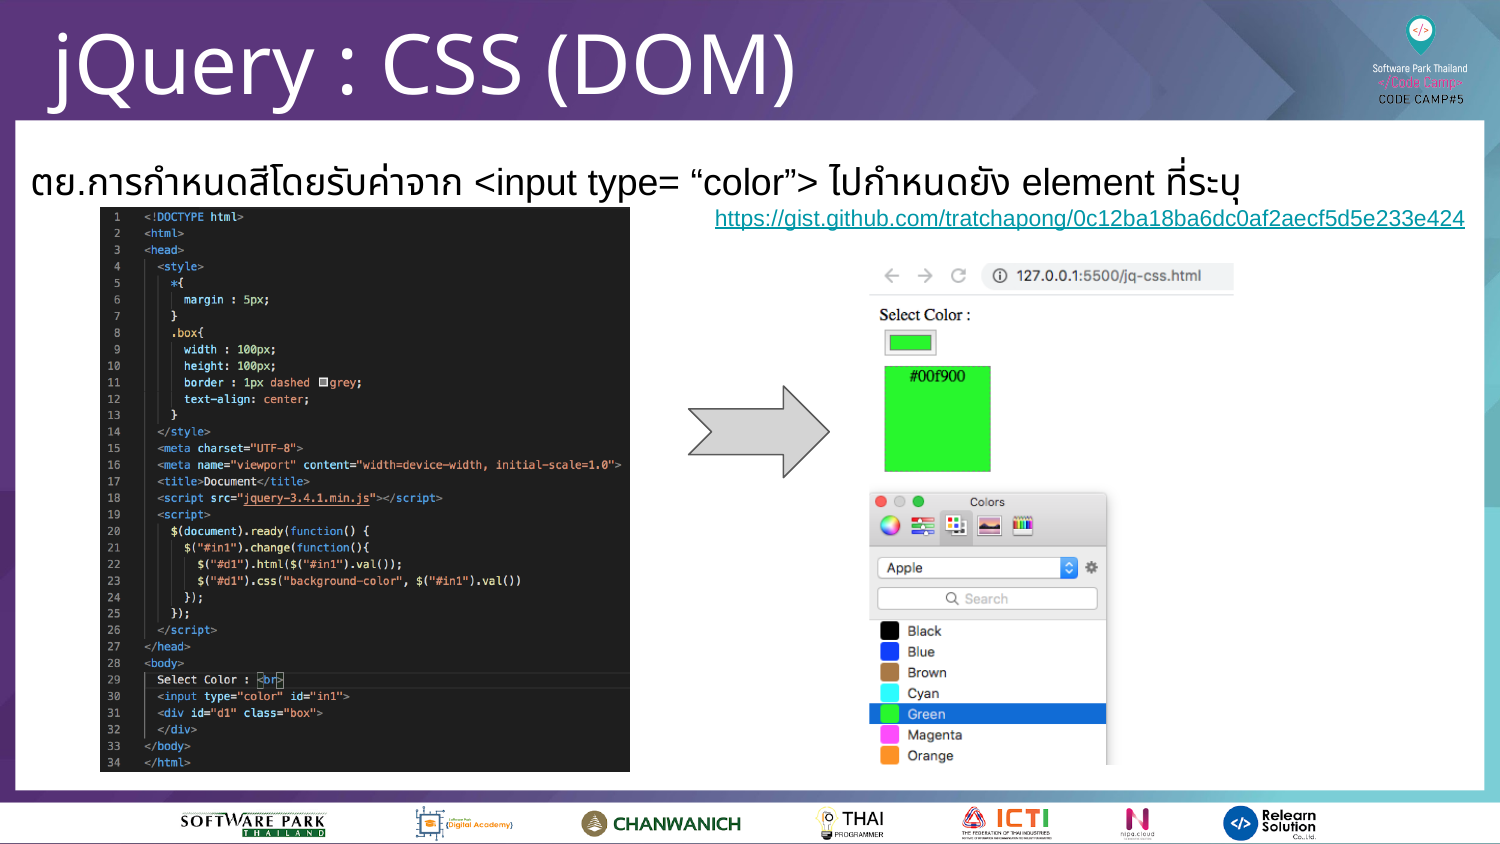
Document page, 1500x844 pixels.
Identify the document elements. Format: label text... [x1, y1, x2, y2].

text_box ตย.การกำหนดสีโดยรับค่าจาก <input type= “color”> ไปกำหนดยัง element ที่ระบุ [15, 120, 1485, 737]
text_box [688, 385, 830, 478]
picture [0, 0, 1500, 844]
text_box jQuery : CSS (DOM) [37, 20, 1299, 102]
text_box https://gist.github.com/tratchapong/0c12ba18ba6dc0af2aecf5d5e233e424 [699, 188, 1485, 258]
